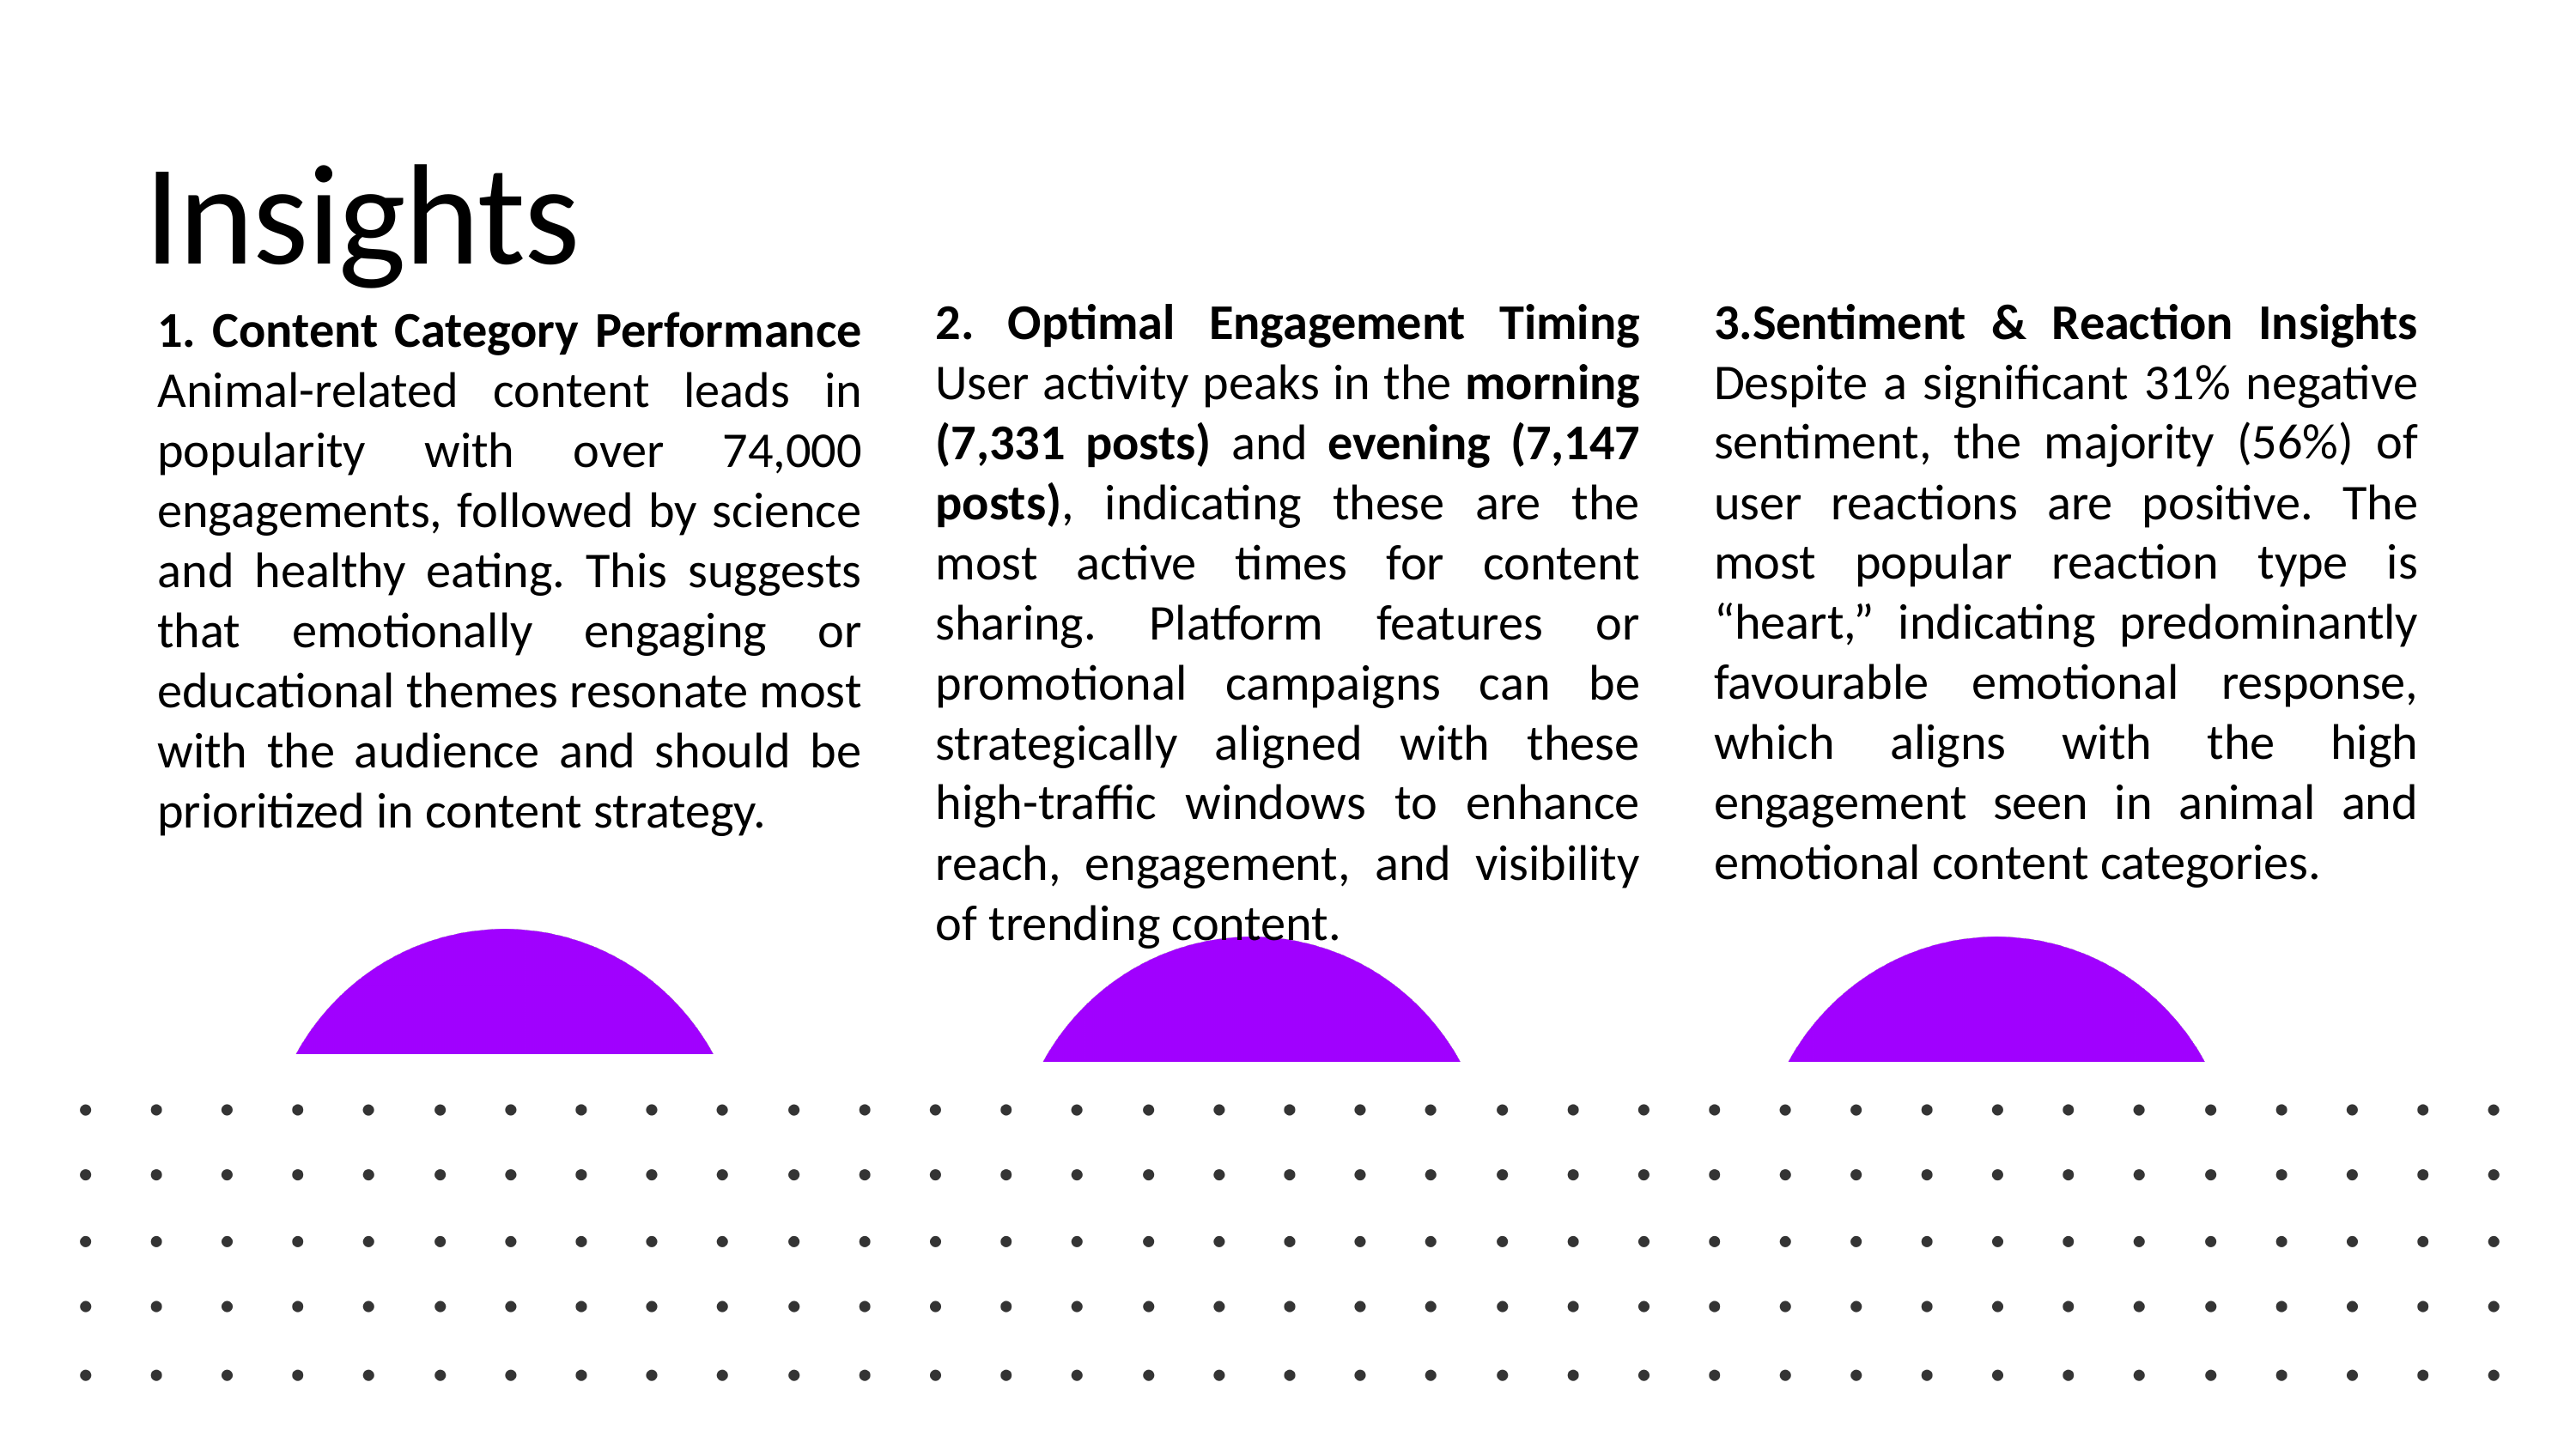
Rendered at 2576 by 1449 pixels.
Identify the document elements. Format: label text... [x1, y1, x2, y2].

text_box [72, 1099, 2504, 1385]
text_box 1. Content Category Performance Animal-related content leads in popularity with over 74,000 engagements, followed by science and healthy eating. This suggests that emotionally engaging or educational themes resonate most with the audience and should be prioritized in content strategy. [144, 290, 875, 845]
text_box 2. Optimal Engagement Timing User activity peaks in the morning (7,331 posts) and evening (7,147 posts), indicating these are the most active times for content sharing. Platform features or promotional campaigns can be strategically aligned with these high-traffic windows to enhance reach, engagement, and visibility of trending content. [922, 282, 1653, 956]
picture [1786, 937, 2206, 1062]
text_box 3.Sentiment & Reaction Insights Despite a significant 31% negative sentiment, the majority (56%) of user reactions are positive. The most popular reaction type is “heart,” indicating predominantly favourable emotional response, which aligns with the high engagement seen in animal and emotional content categories. [1701, 282, 2432, 896]
picture [295, 929, 714, 1054]
picture [1042, 937, 1461, 1062]
text_box Insights [144, 121, 799, 290]
